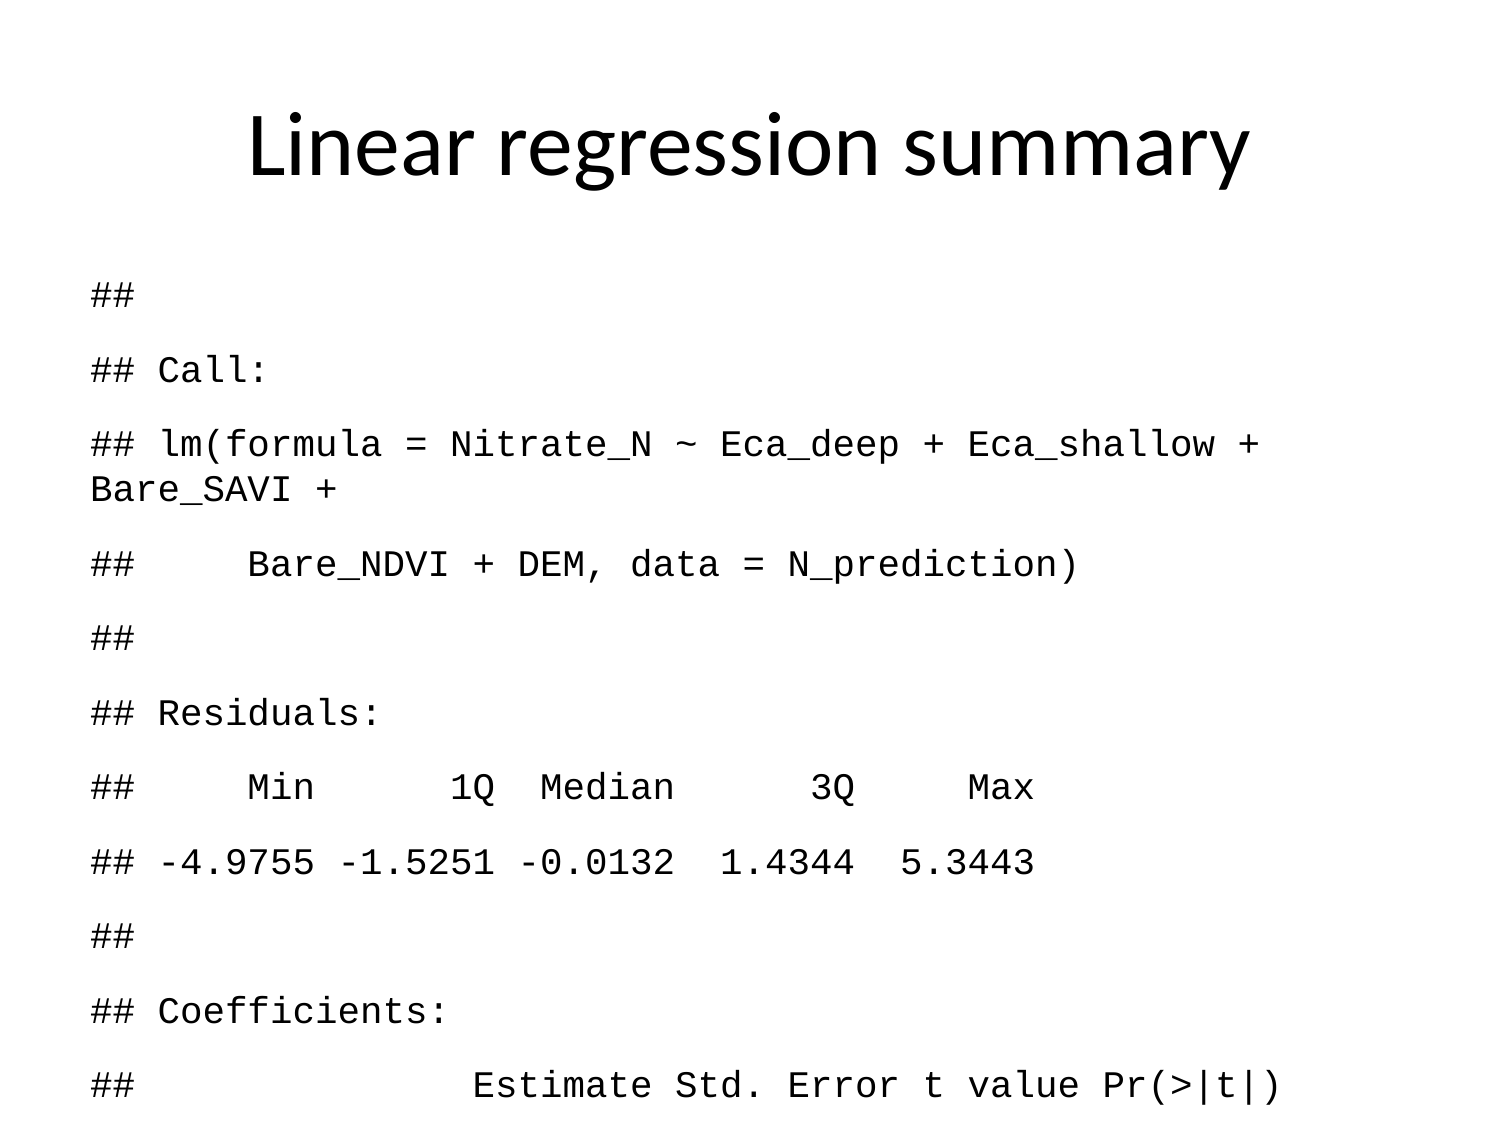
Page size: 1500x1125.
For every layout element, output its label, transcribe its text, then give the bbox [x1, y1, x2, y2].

title Linear regression summary [75, 45, 1425, 233]
list ## ## Call: ## lm(formula = Nitrate_N ~ Eca_deep + Eca_shallow + Bare_SAVI + ## Bare_NDVI + DEM, data = N_prediction) ## ## Residuals: ## Min 1Q Median 3Q Max ## -4.9755 -1.5251 -0.0132 1.4344 5.3443 ## ## Coefficients: ## Estimate Std. Error t value Pr(>|t|) ## (Intercept) 1782.99391 136.24179 13.087 < 2e-16 *** ## Eca_deep 0.10784 0.09972 1.081 0.279891 ## Eca_shallow 0.52108 0.13691 3.806 0.000154 *** ## Bare_SAVI -723.01386 32.36161 -22.342 < 2e-16 *** ## Bare_NDVI 544.72083 22.63566 24.065 < 2e-16 *** ## DEM -1.14749 0.08624 -13.306 < 2e-16 *** ## --- ## Signif. codes: 0 '***' 0.001 '**' 0.01 '*' 0.05 '.' 0.1 ' ' 1 ## ## Residual standard error: 2.022 on 672 degrees of freedom ## Multiple R-squared: 0.7291, Adjusted R-squared: 0.7271 ## F-statistic: 361.8 on 5 and 672 DF, p-value: < 2.2e-16 [75, 262, 1425, 1005]
